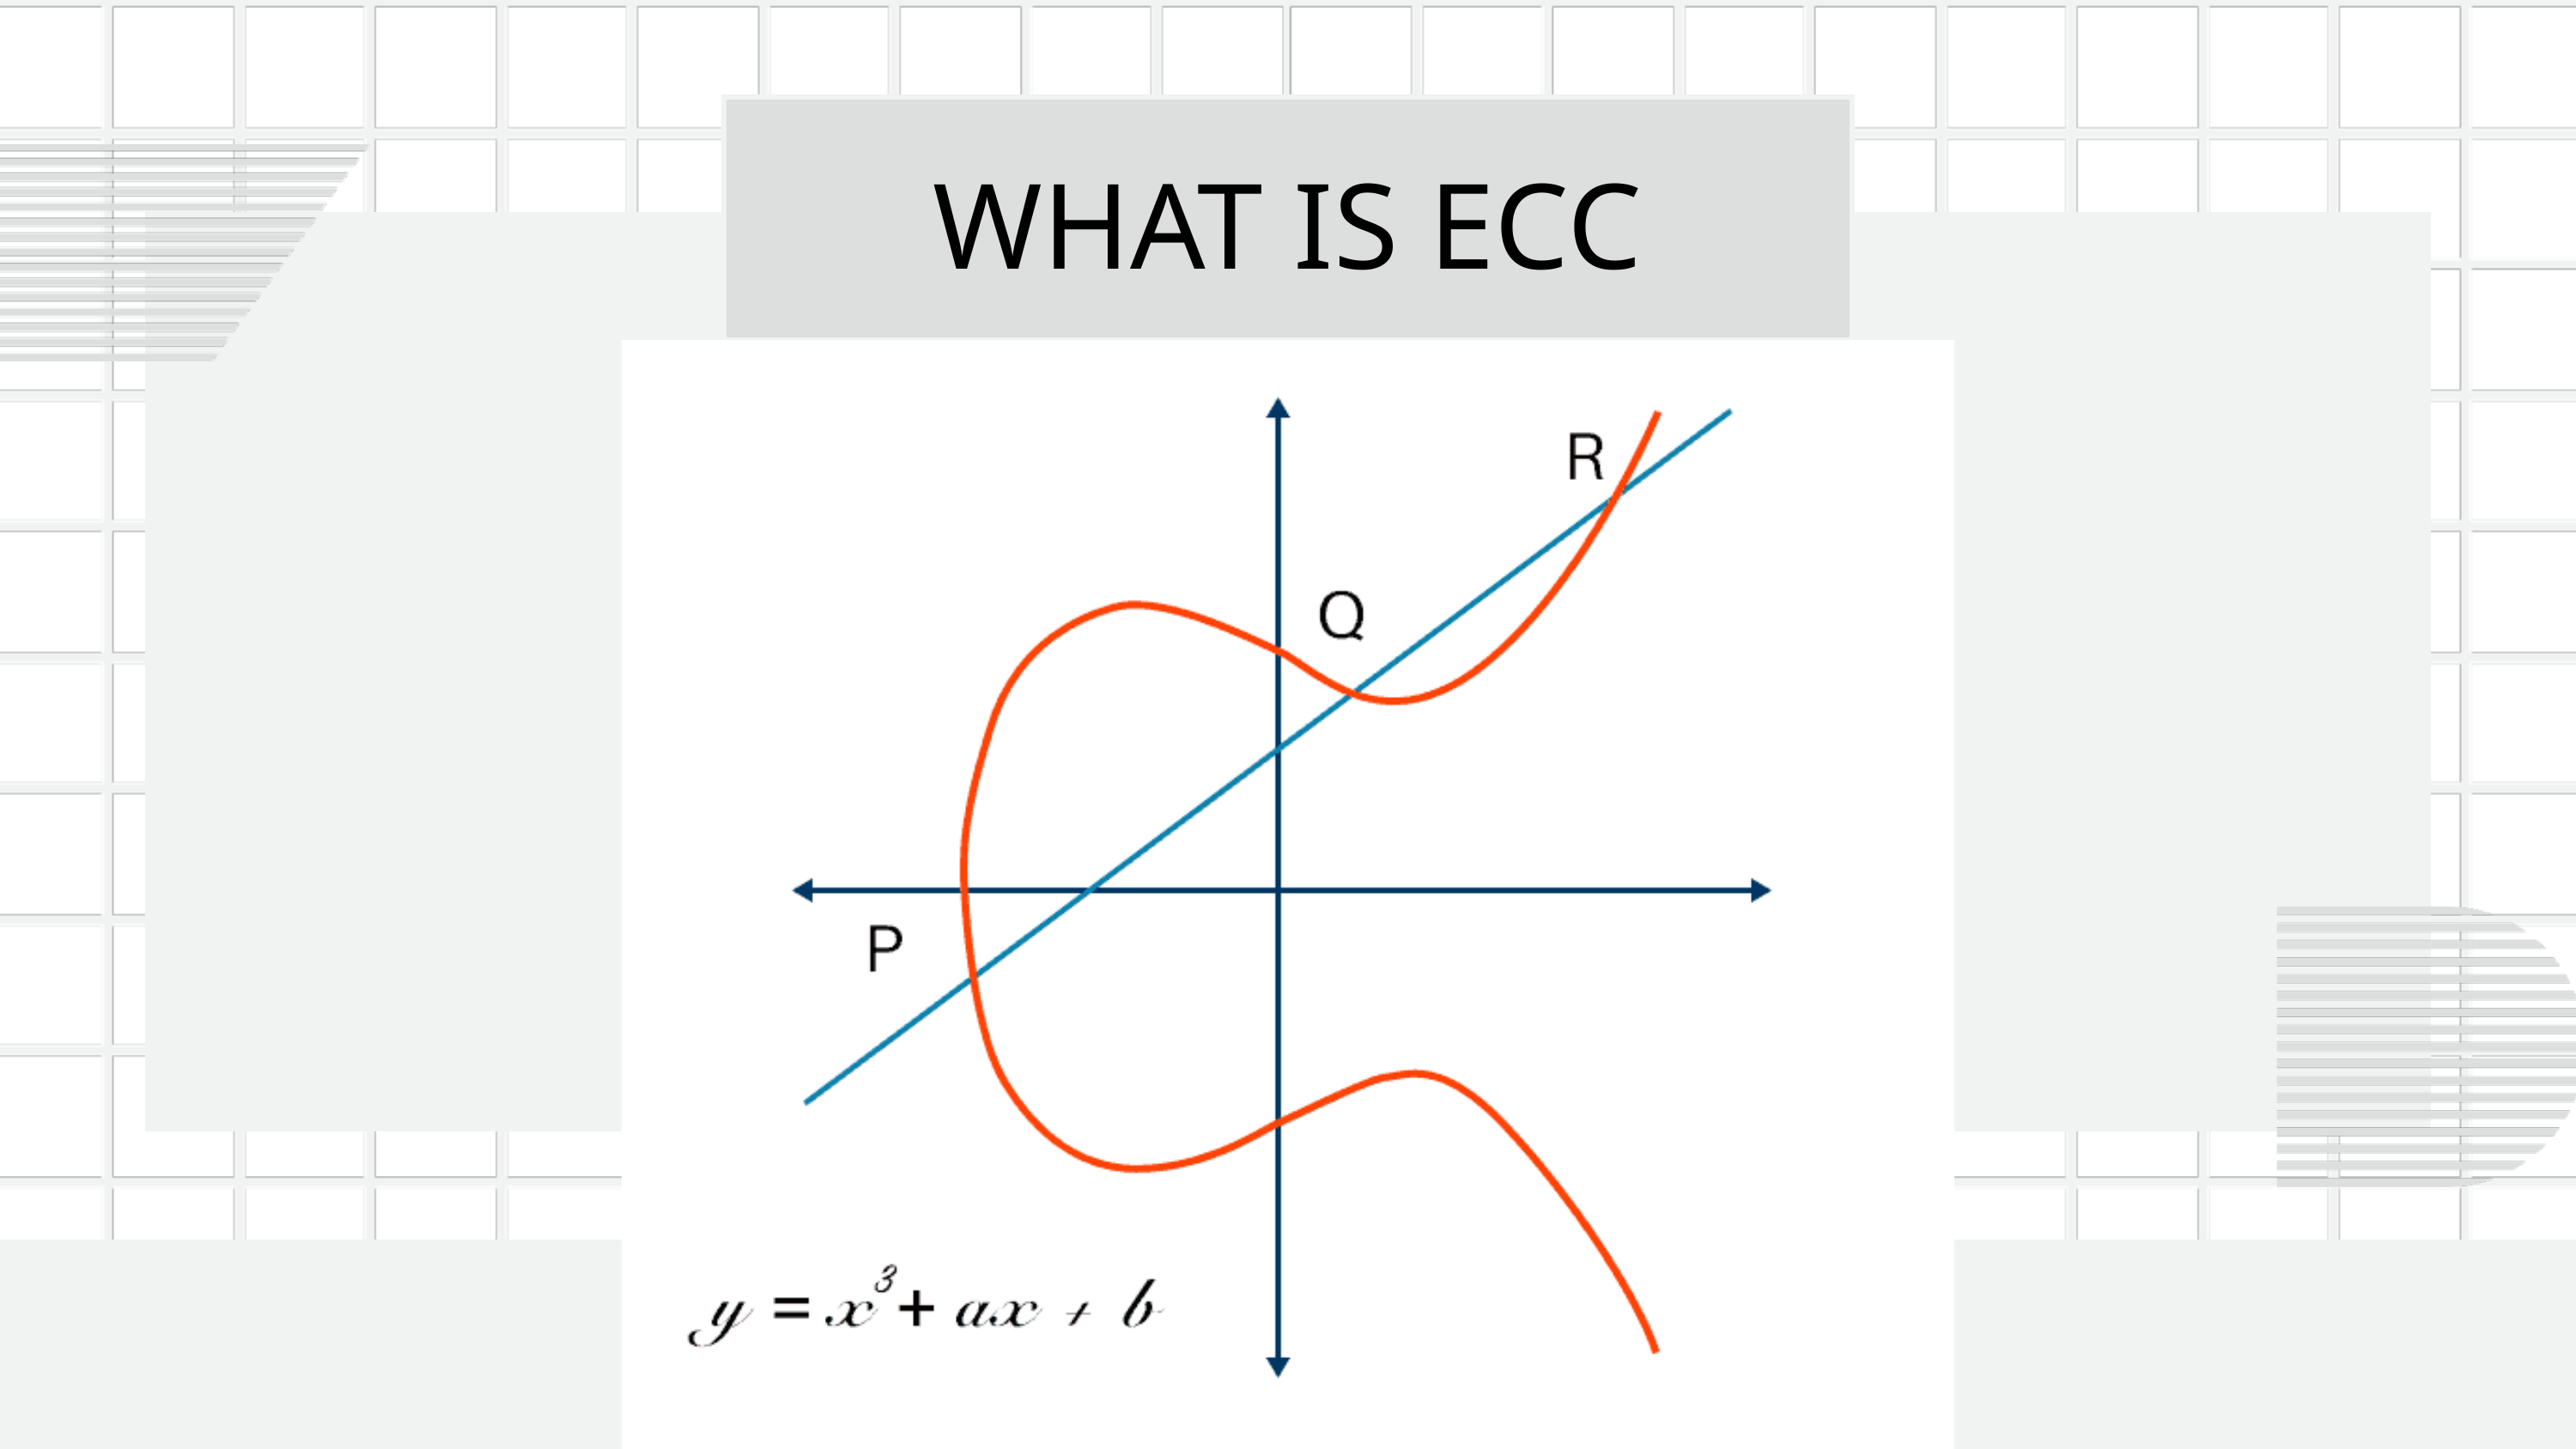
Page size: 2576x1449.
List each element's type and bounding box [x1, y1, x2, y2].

text_box [723, 96, 1853, 341]
text_box [0, 1239, 2576, 1449]
text_box [0, 0, 2576, 1236]
text_box [144, 211, 2432, 1131]
